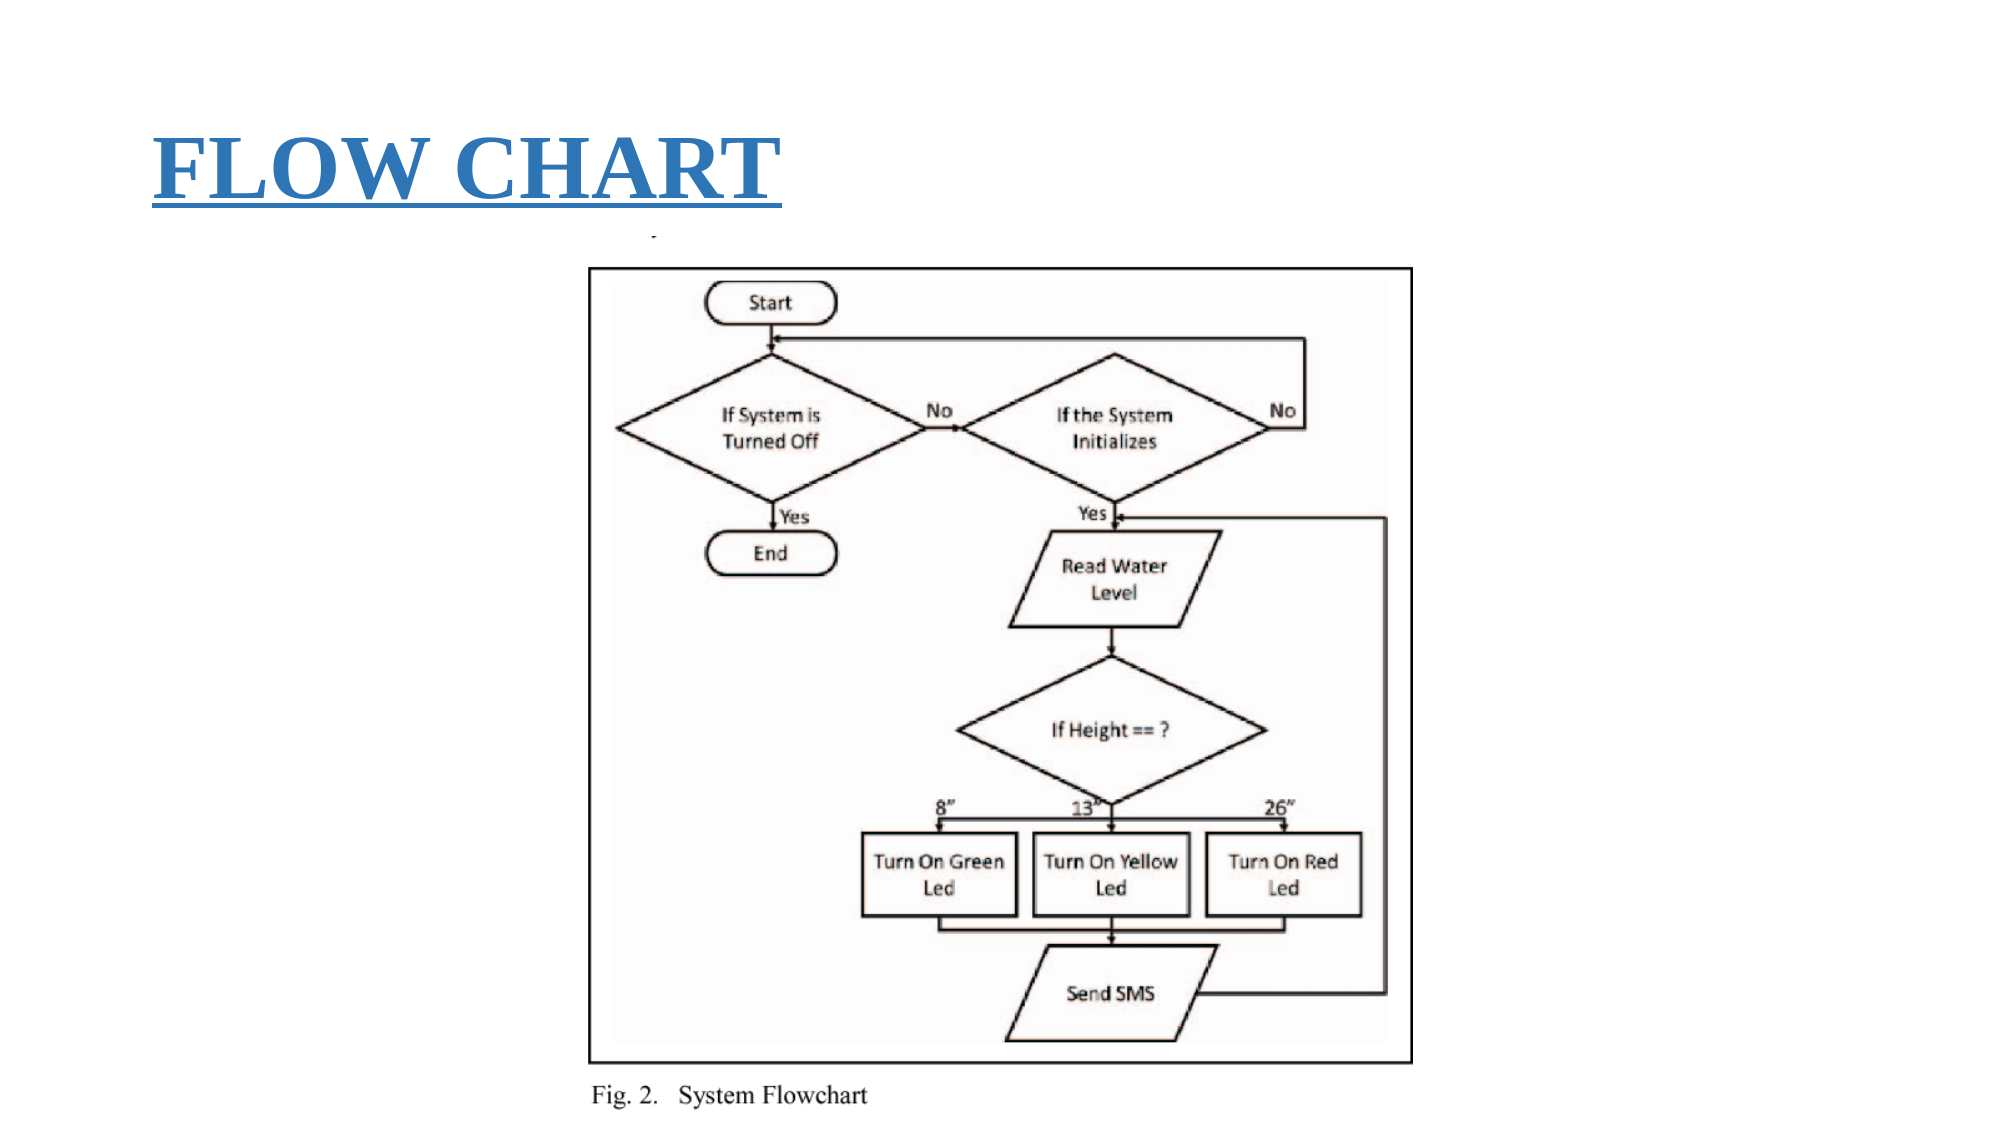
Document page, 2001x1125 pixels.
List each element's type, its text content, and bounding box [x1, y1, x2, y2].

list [587, 236, 1412, 1111]
title FLOW CHART [137, 59, 1863, 278]
